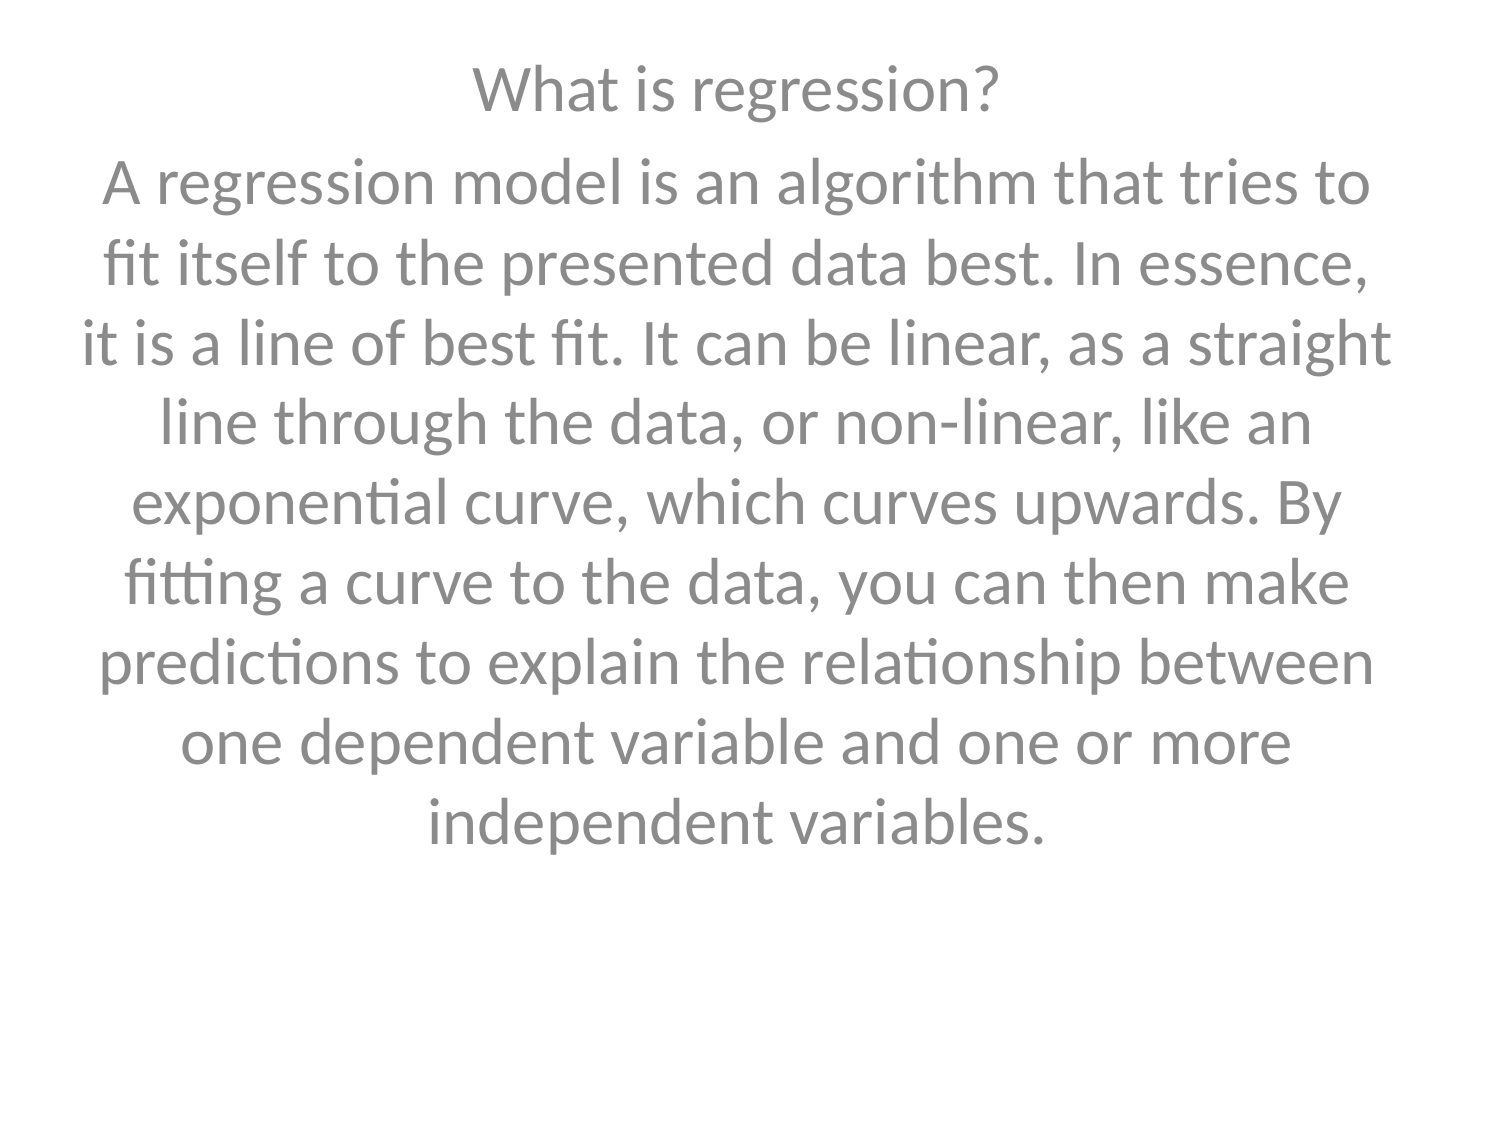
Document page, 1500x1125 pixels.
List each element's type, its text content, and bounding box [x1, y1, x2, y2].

subtitle What is regression? A regression model is an algorithm that tries to fit itself to the presented data best. In essence, it is a line of best fit. It can be linear, as a straight line through the data, or non-linear, like an exponential curve, which curves upwards. By fitting a curve to the data, you can then make predictions to explain the relationship between one dependent variable and one or more independent variables. [62, 37, 1413, 1125]
